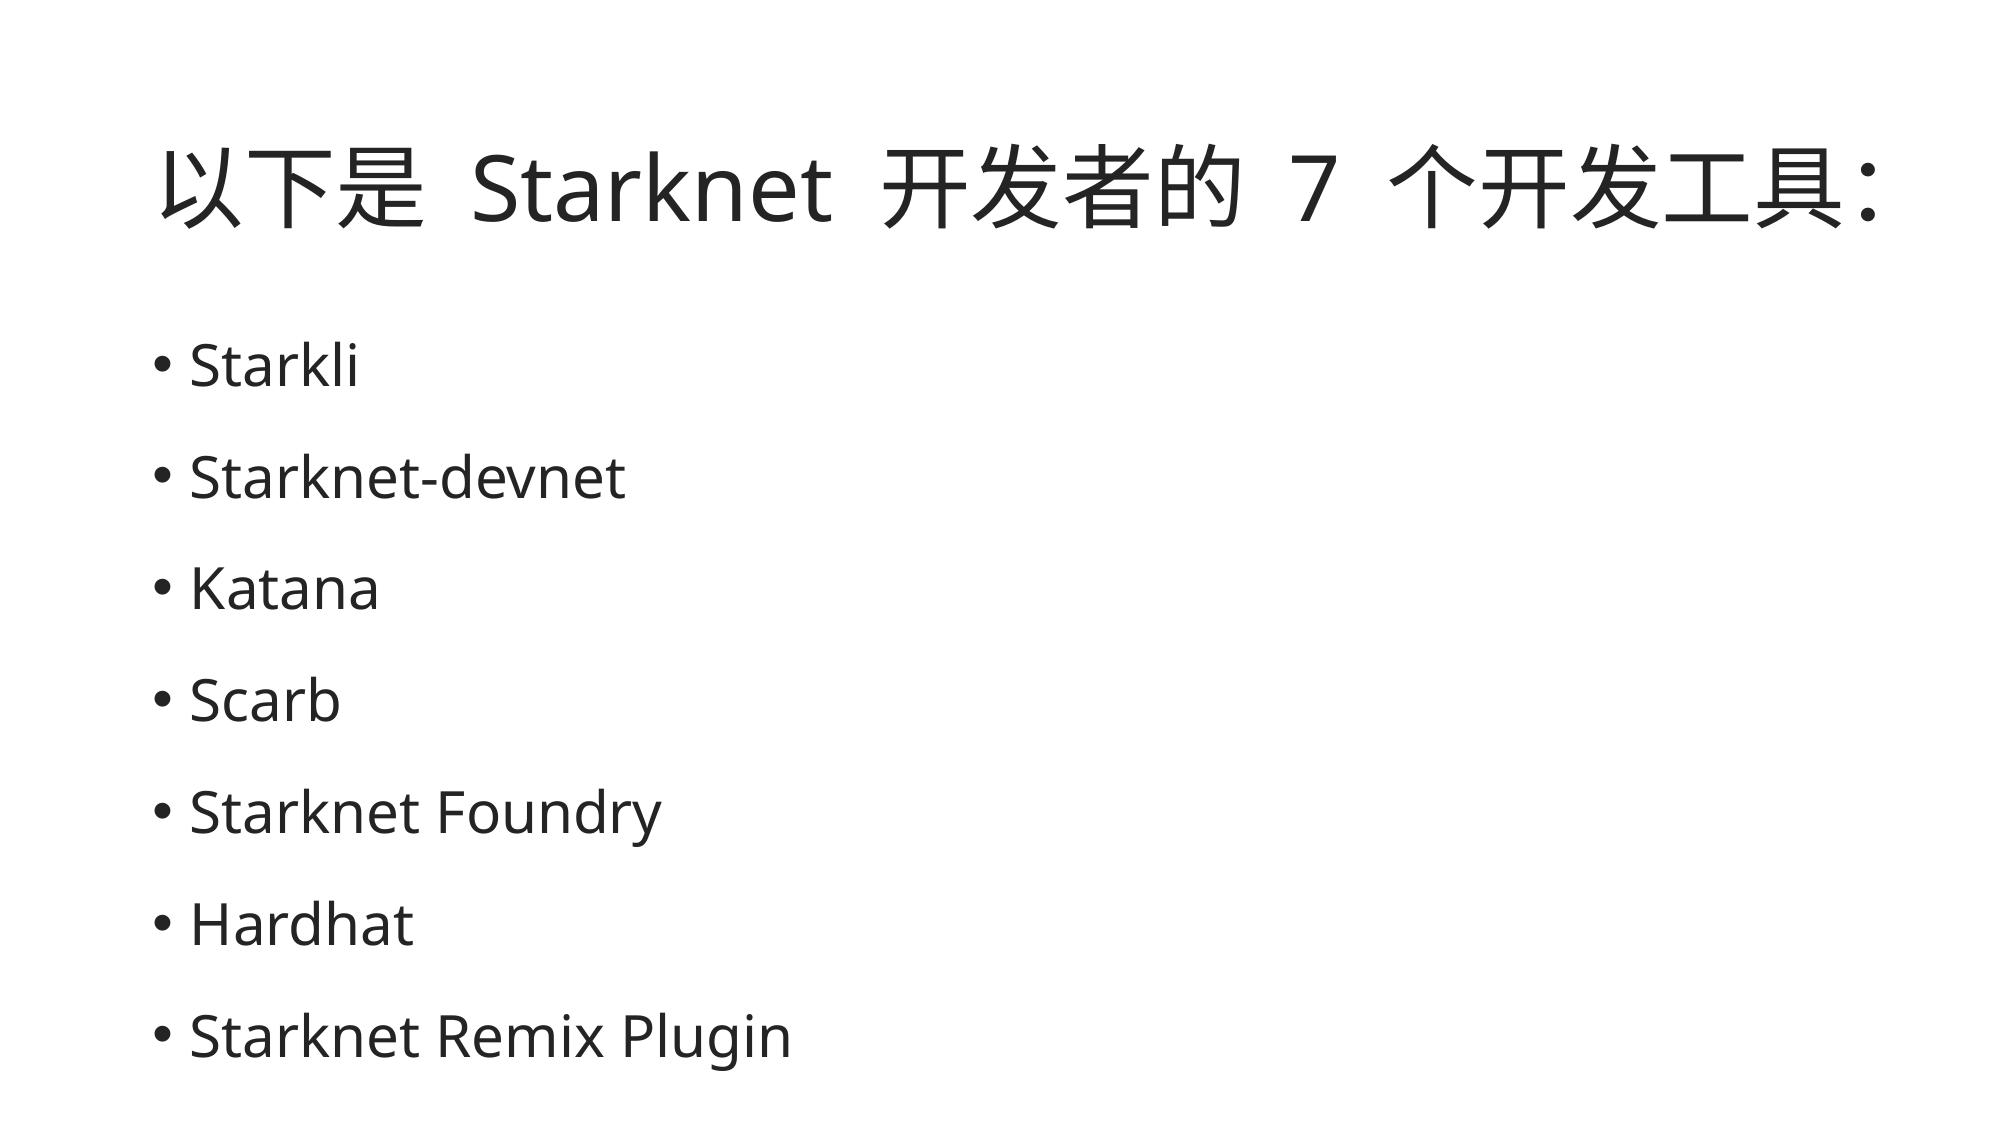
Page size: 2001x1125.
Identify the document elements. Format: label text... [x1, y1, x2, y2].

title 以下是 Starknet 开发者的 7 个开发工具： [137, 59, 1863, 278]
list Starkli Starknet-devnet Katana Scarb Starknet Foundry Hardhat Starknet Remix Plugin [137, 299, 1863, 1014]
